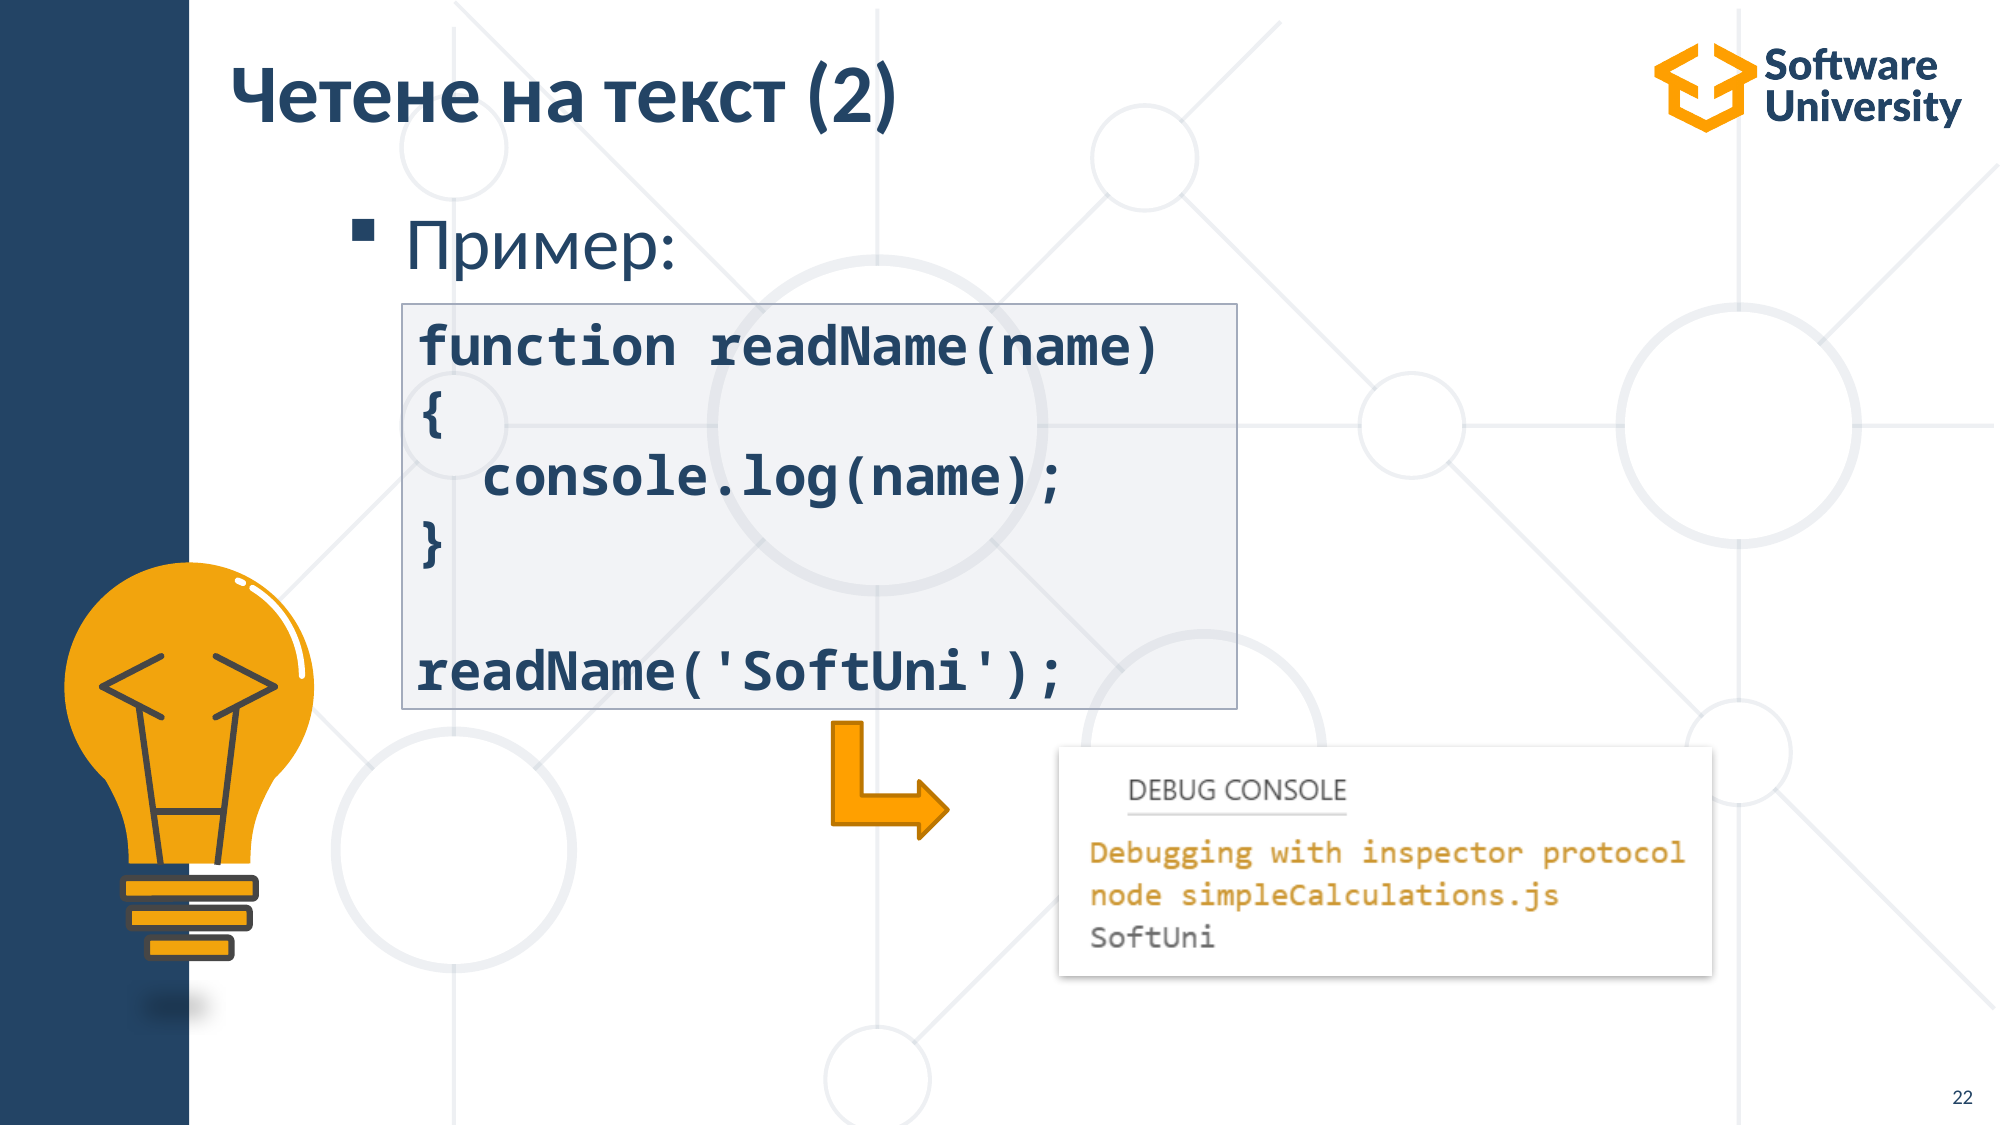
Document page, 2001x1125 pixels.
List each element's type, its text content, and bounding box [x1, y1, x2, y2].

list Пример: [328, 183, 1968, 1094]
text_box 22 [1927, 1067, 1989, 1117]
title Четене на текст (2) [212, 16, 1628, 162]
text_box function readName(name) { console.log(name); } readName('SoftUni'); [401, 304, 1238, 709]
text_box [830, 720, 950, 841]
picture [1641, 31, 1973, 145]
picture [1073, 761, 1698, 963]
